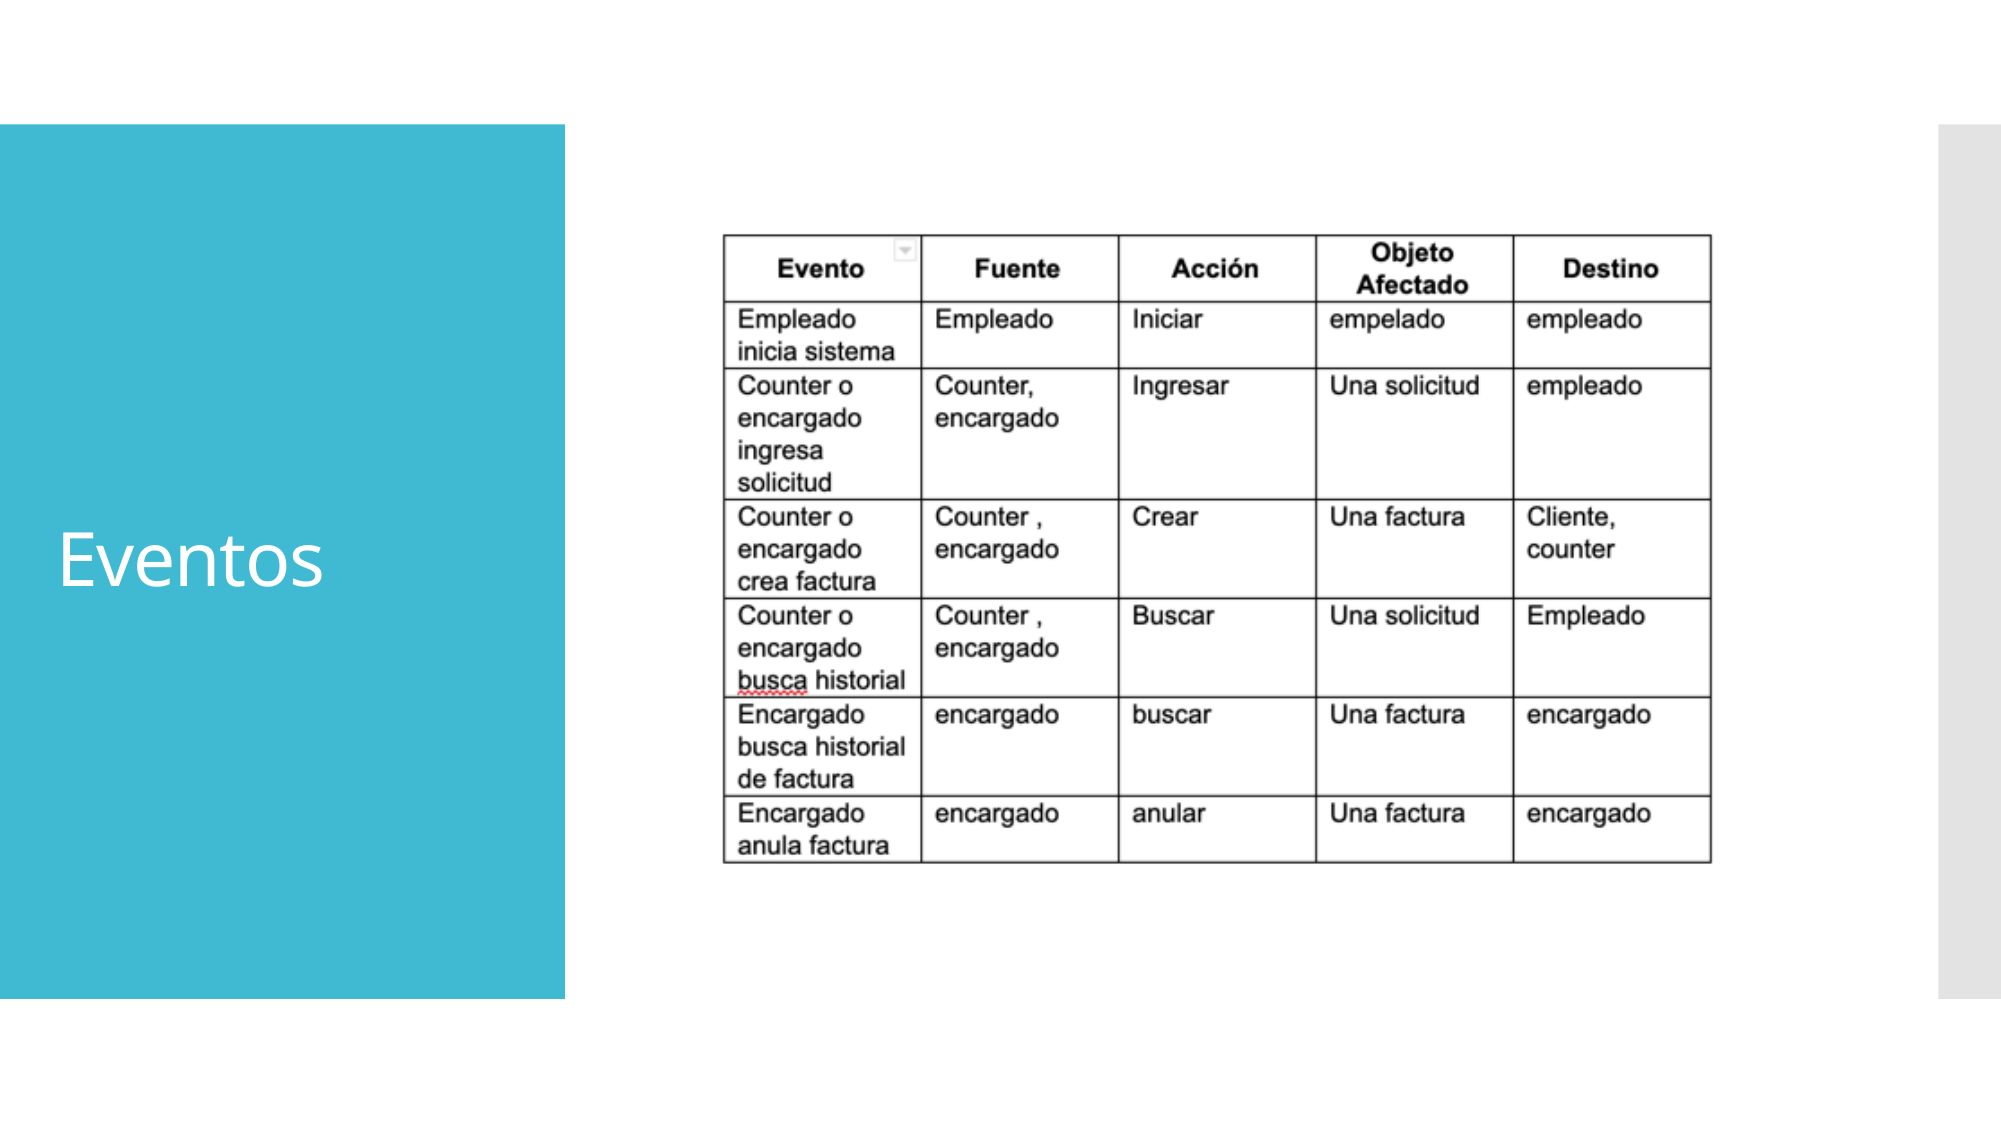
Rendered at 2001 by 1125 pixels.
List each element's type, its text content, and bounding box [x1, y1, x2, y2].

title Eventos [41, 184, 525, 940]
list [718, 233, 1724, 873]
